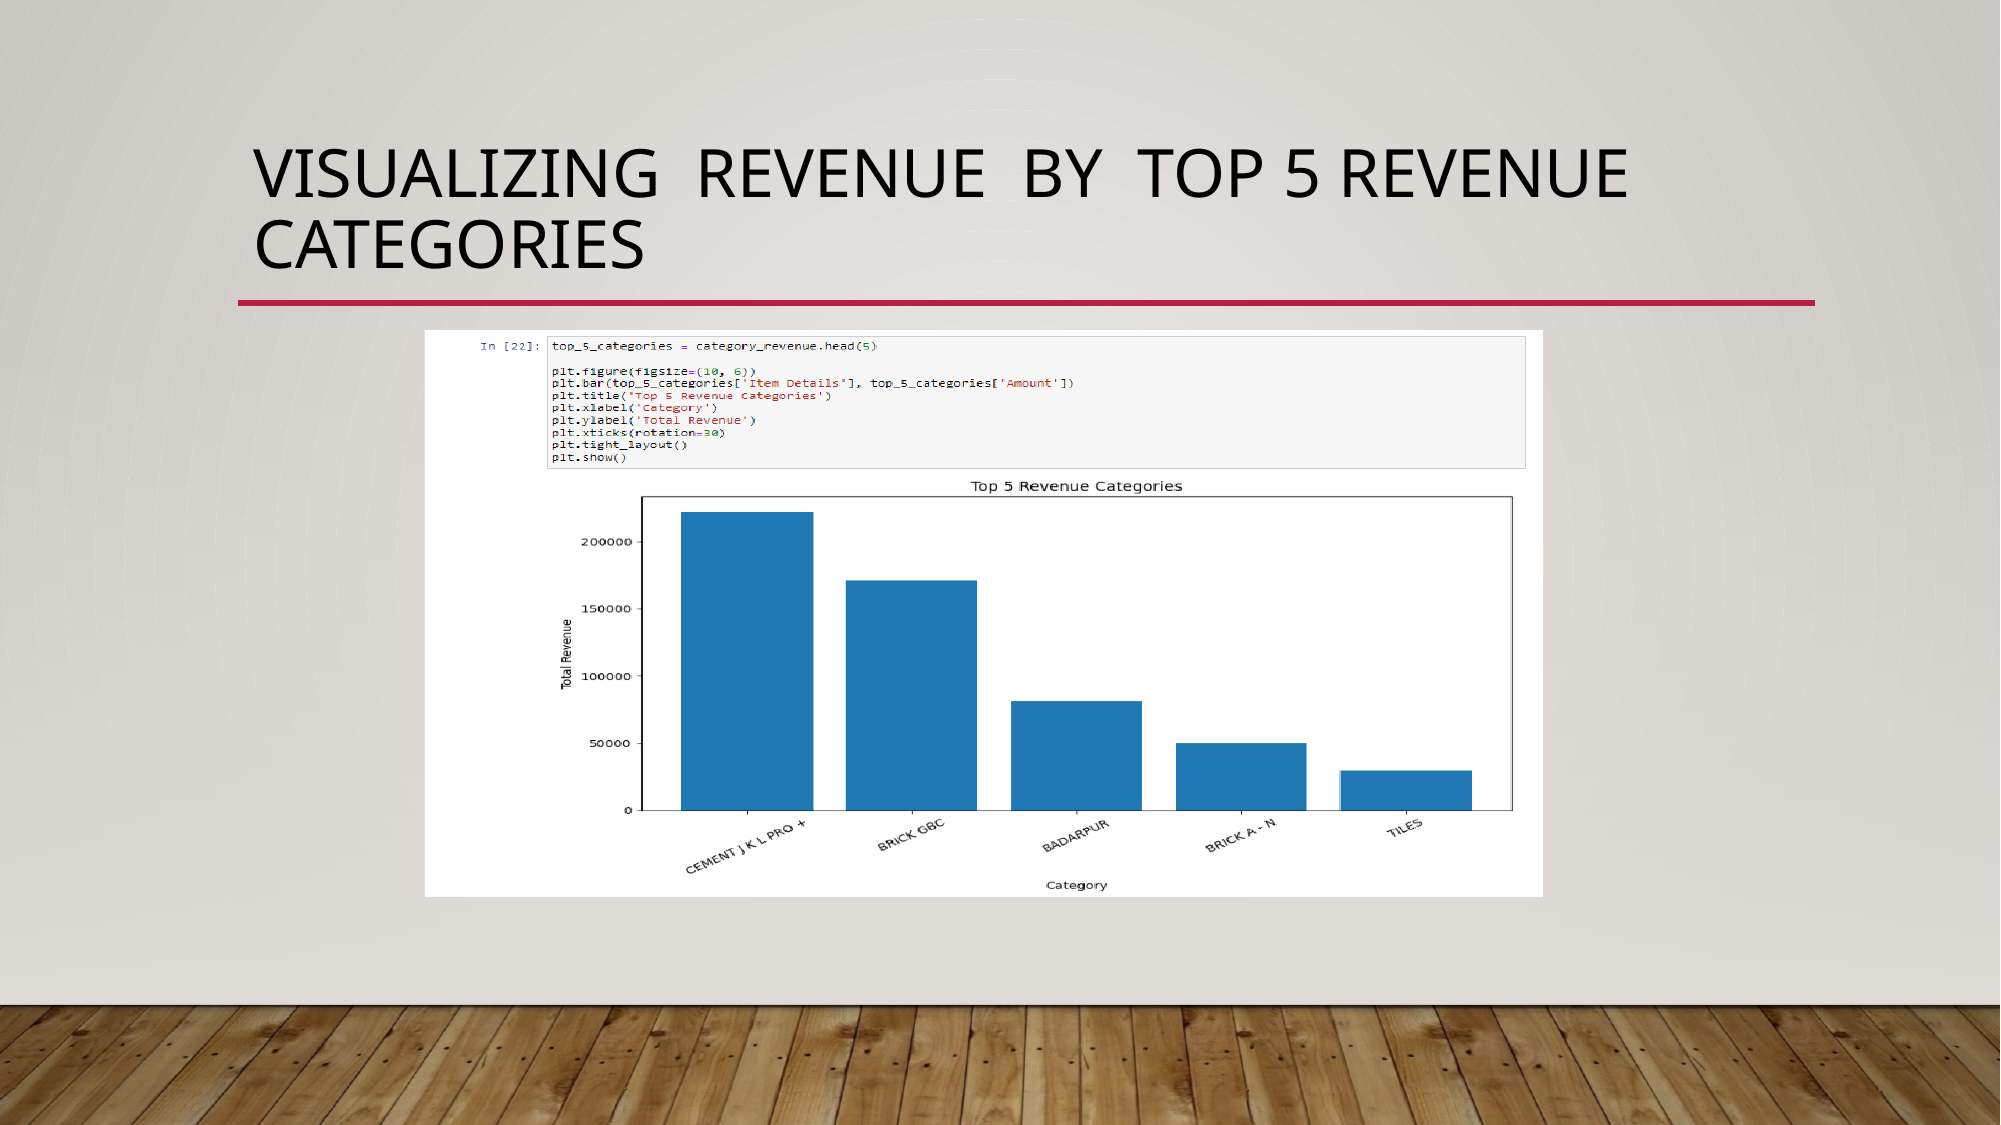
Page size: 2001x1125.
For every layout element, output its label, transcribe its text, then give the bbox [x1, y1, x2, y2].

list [423, 330, 1543, 897]
title Visualizing revenue by top 5 revenue categories [238, 131, 1814, 305]
picture [0, 1005, 2000, 1125]
